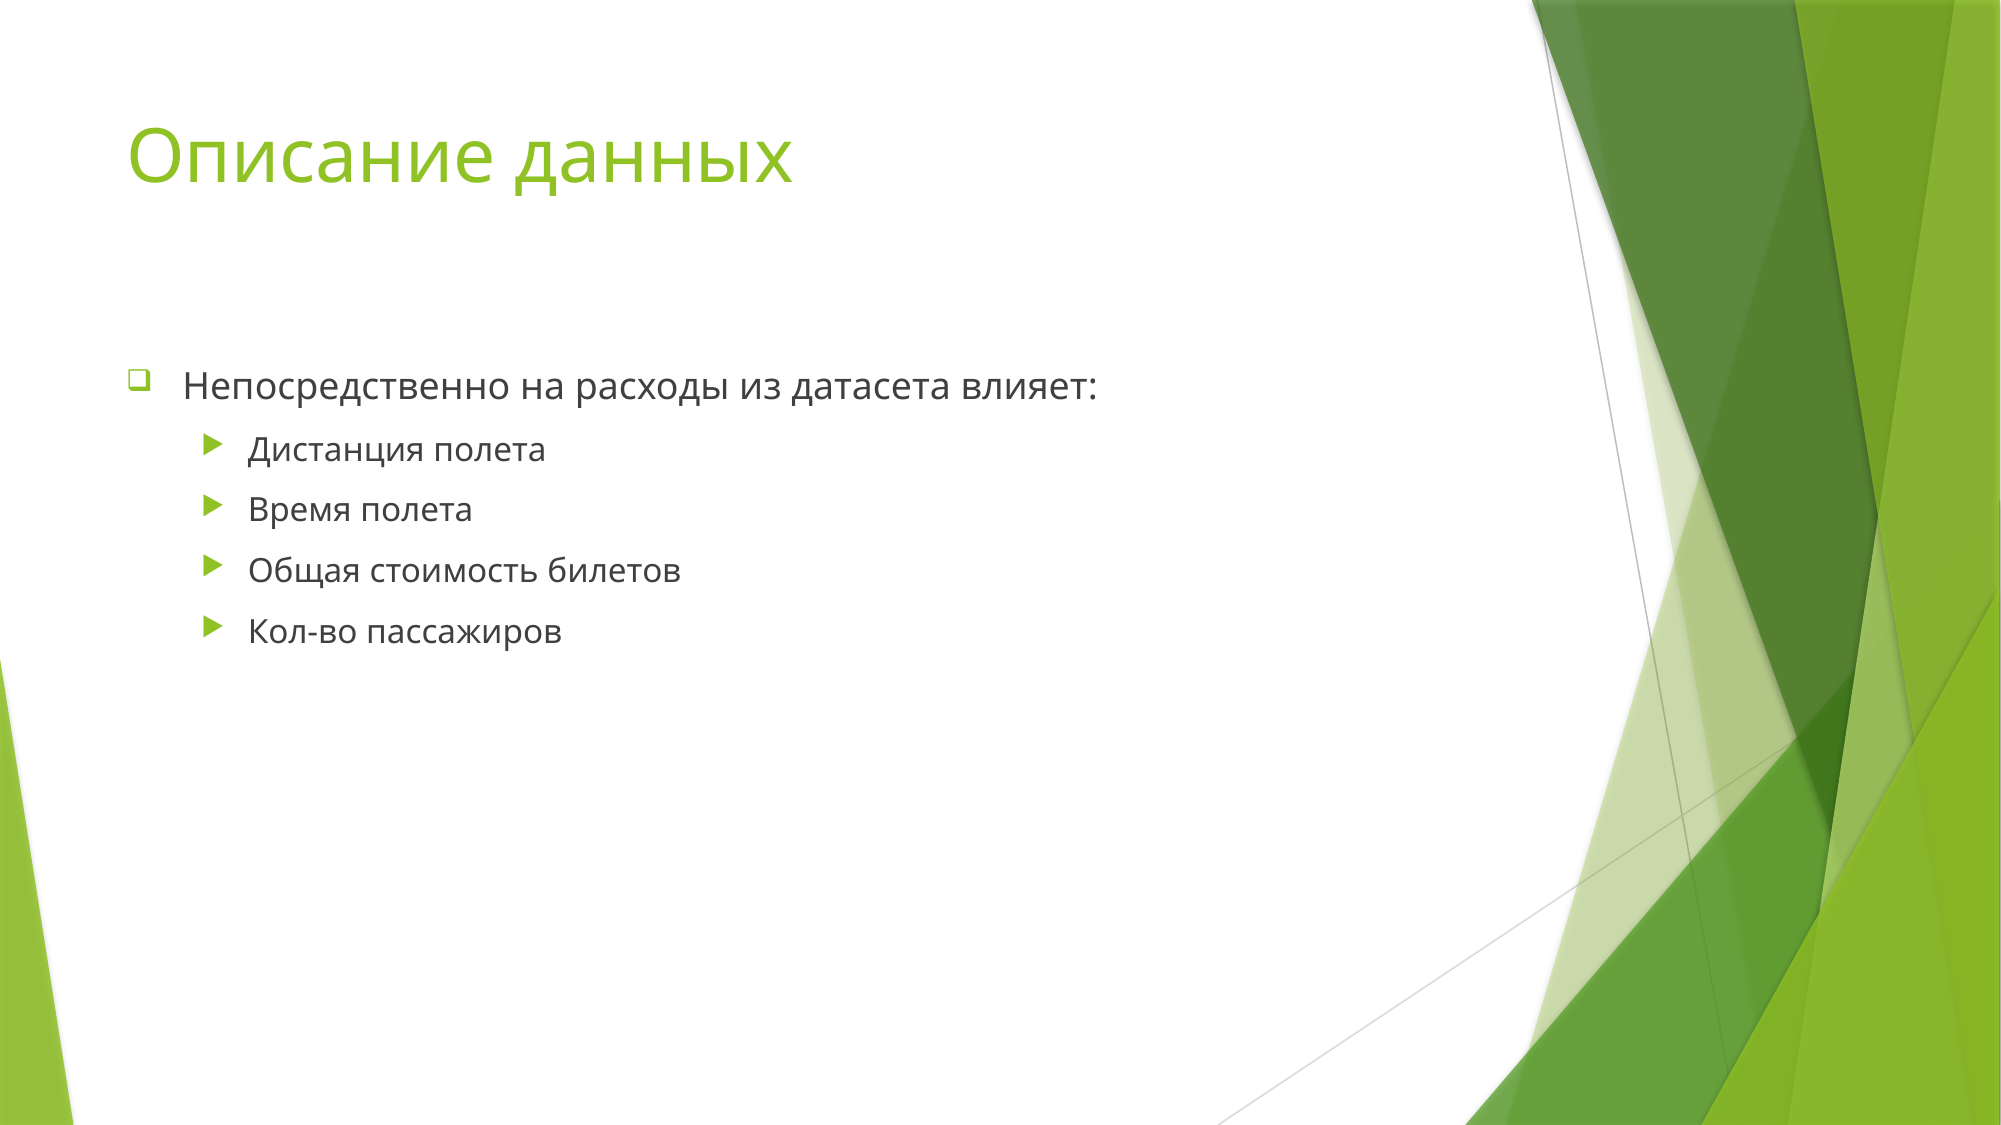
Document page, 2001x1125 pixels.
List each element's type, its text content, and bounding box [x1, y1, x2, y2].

list Непосредственно на расходы из датасета влияет: Дистанция полета Время полета Общая стоимость билетов Кол-во пассажиров [111, 354, 1522, 992]
title Описание данных [111, 99, 1522, 317]
